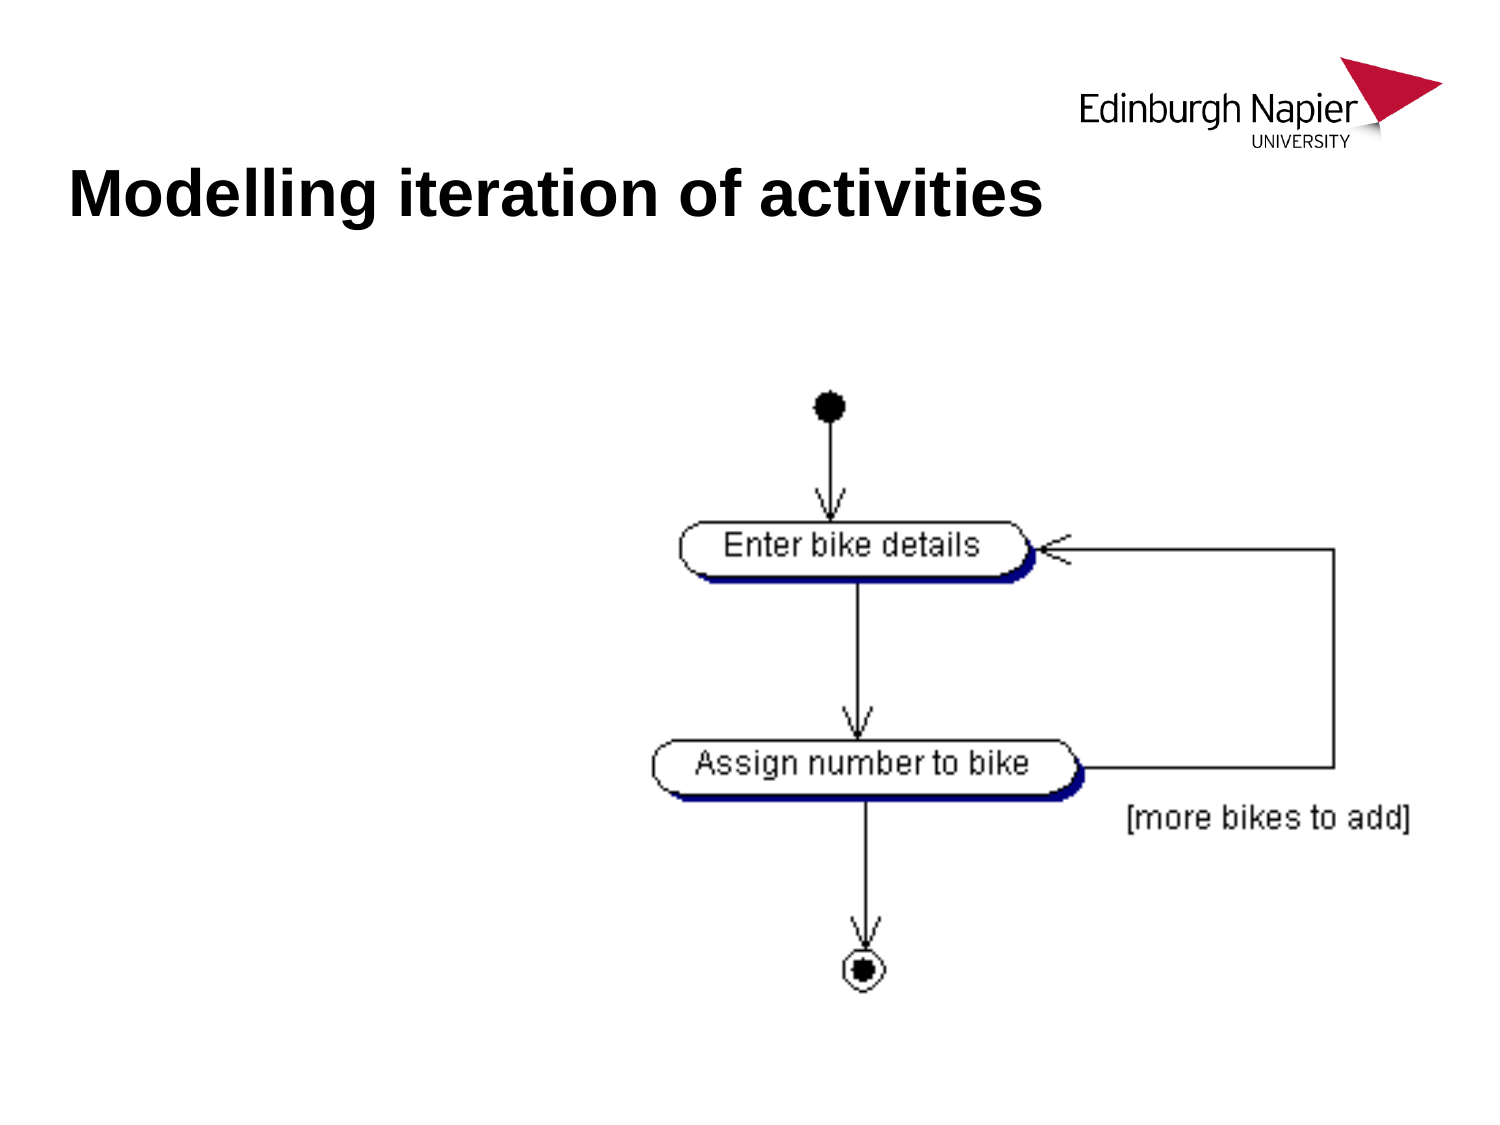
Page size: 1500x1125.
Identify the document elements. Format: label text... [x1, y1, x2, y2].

title Modelling iteration of activities [52, 172, 1440, 248]
picture [1081, 57, 1443, 148]
picture [0, 249, 1451, 1022]
